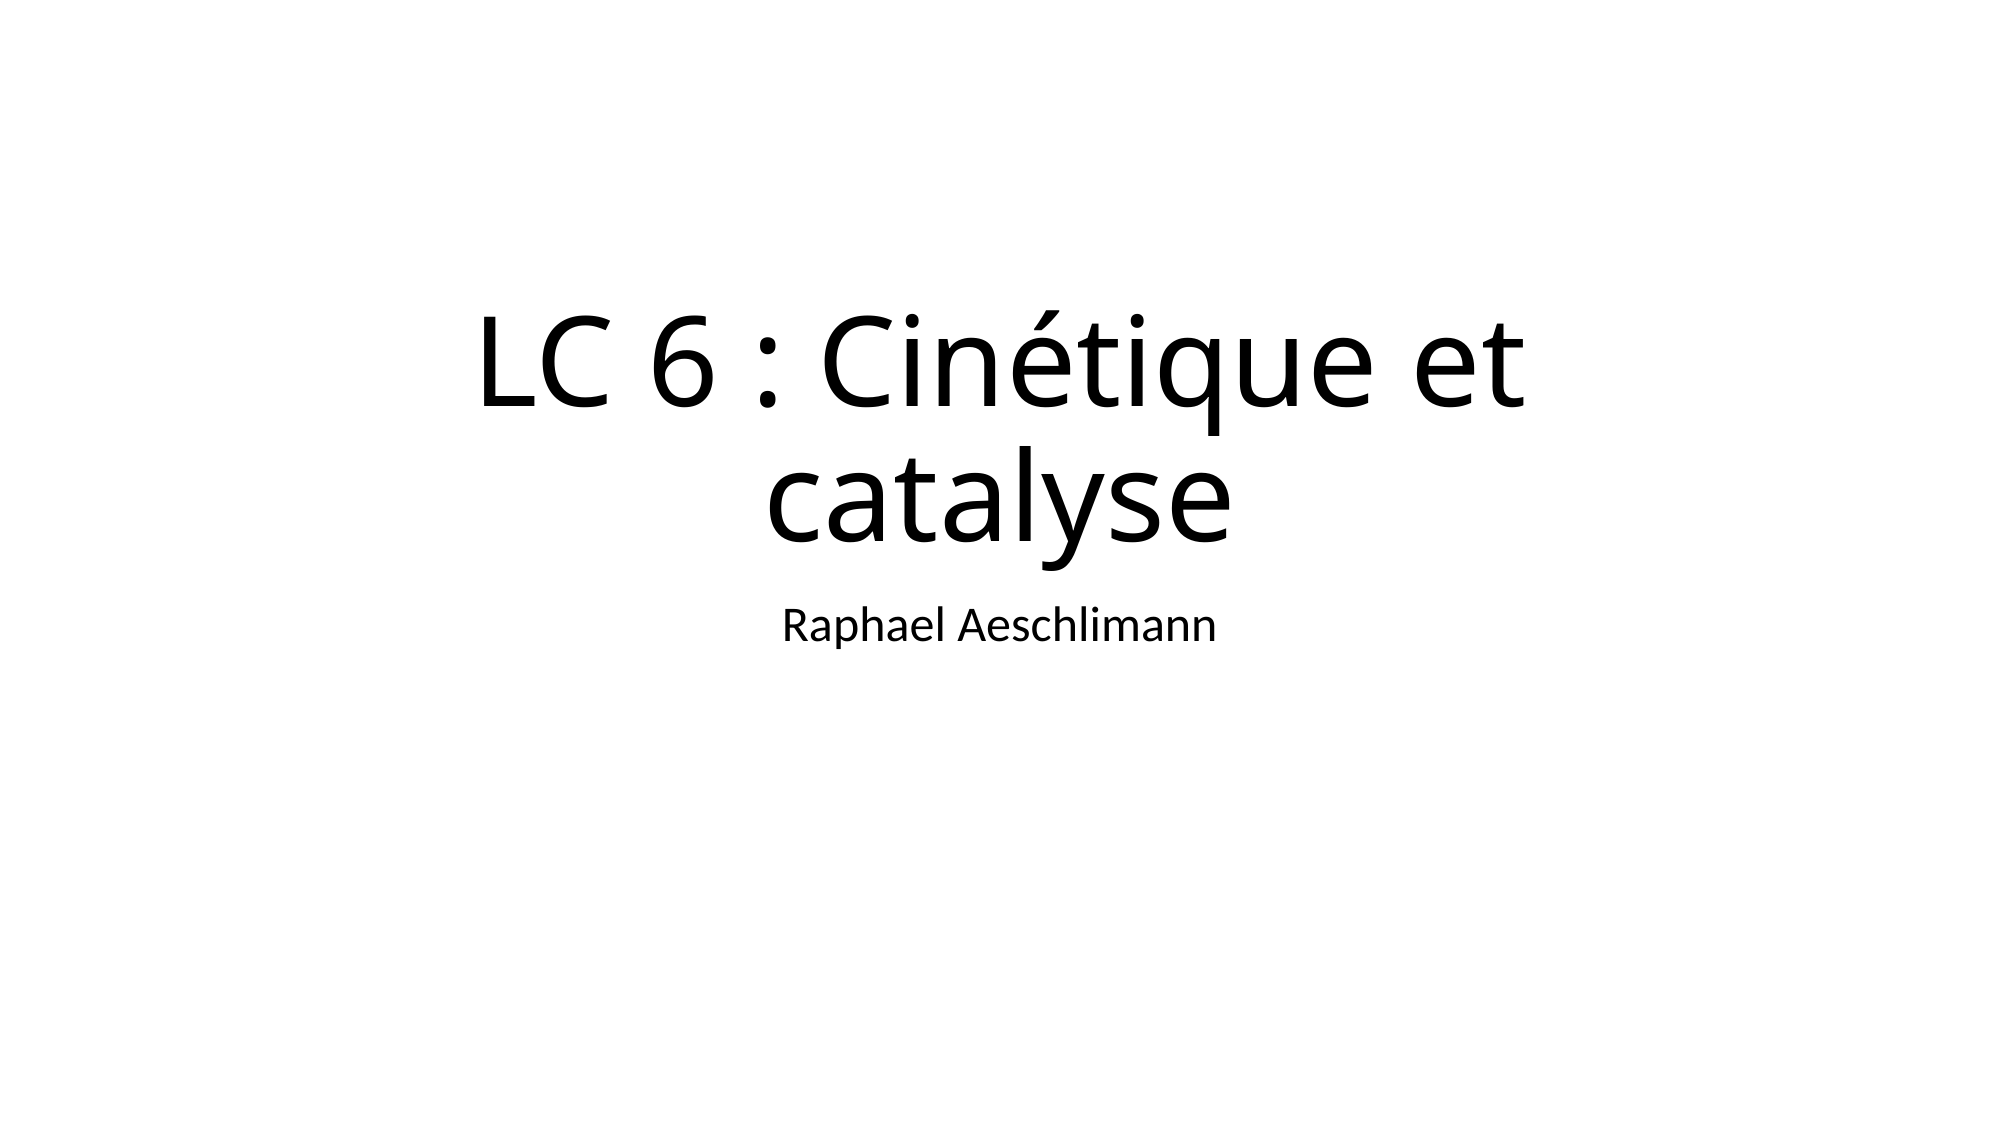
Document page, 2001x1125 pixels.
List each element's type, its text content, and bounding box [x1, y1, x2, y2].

subtitle Raphael Aeschlimann [249, 590, 1750, 863]
title LC 6 : Cinétique et catalyse [249, 184, 1750, 576]
